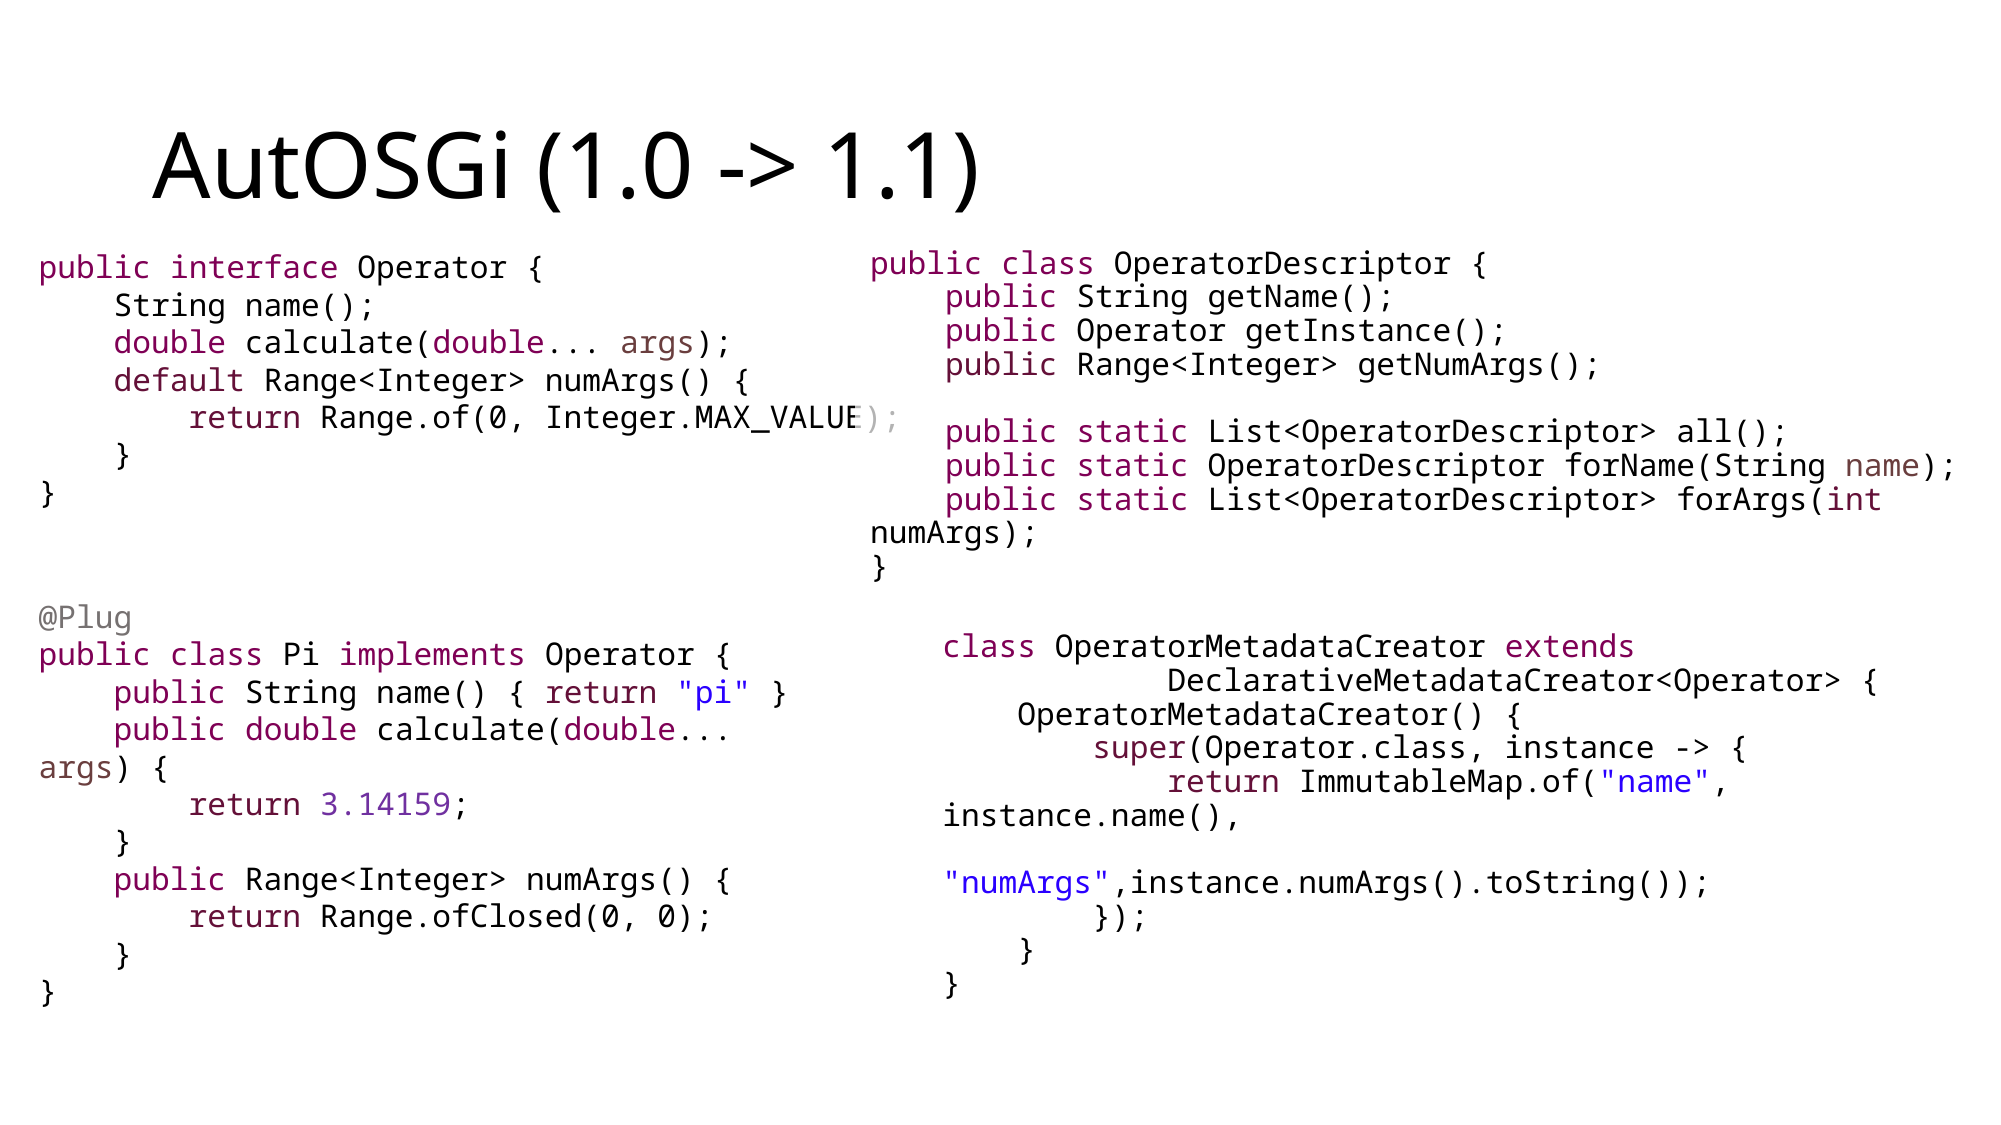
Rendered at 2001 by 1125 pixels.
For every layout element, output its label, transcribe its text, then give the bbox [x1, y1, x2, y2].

title AutOSGi (1.0 -> 1.1) [137, 59, 1863, 239]
text_box public class OperatorDescriptor { public String getName(); public Operator getInstance(); public Range<Integer> getNumArgs(); public static List<OperatorDescriptor> all(); public static OperatorDescriptor forName(String name); public static List<OperatorDescriptor> forArgs(int numArgs); } [855, 239, 2000, 559]
text_box @Plug public class Pi implements Operator { public String name() { return "pi" } public double calculate(double... args) { return 3.14159; } public Range<Integer> numArgs() { return Range.ofClosed(0, 0); } } [23, 589, 856, 984]
text_box class OperatorMetadataCreator extends DeclarativeMetadataCreator<Operator> { OperatorMetadataCreator() { super(Operator.class, instance -> { return ImmutableMap.of("name", instance.name(), "numArgs",instance.numArgs().toString()); }); } } [927, 623, 2000, 943]
text_box public interface Operator { String name(); double calculate(double... args); default Range<Integer> numArgs() { return Range.of(0, Integer.MAX_VALUE); } } [23, 239, 855, 559]
